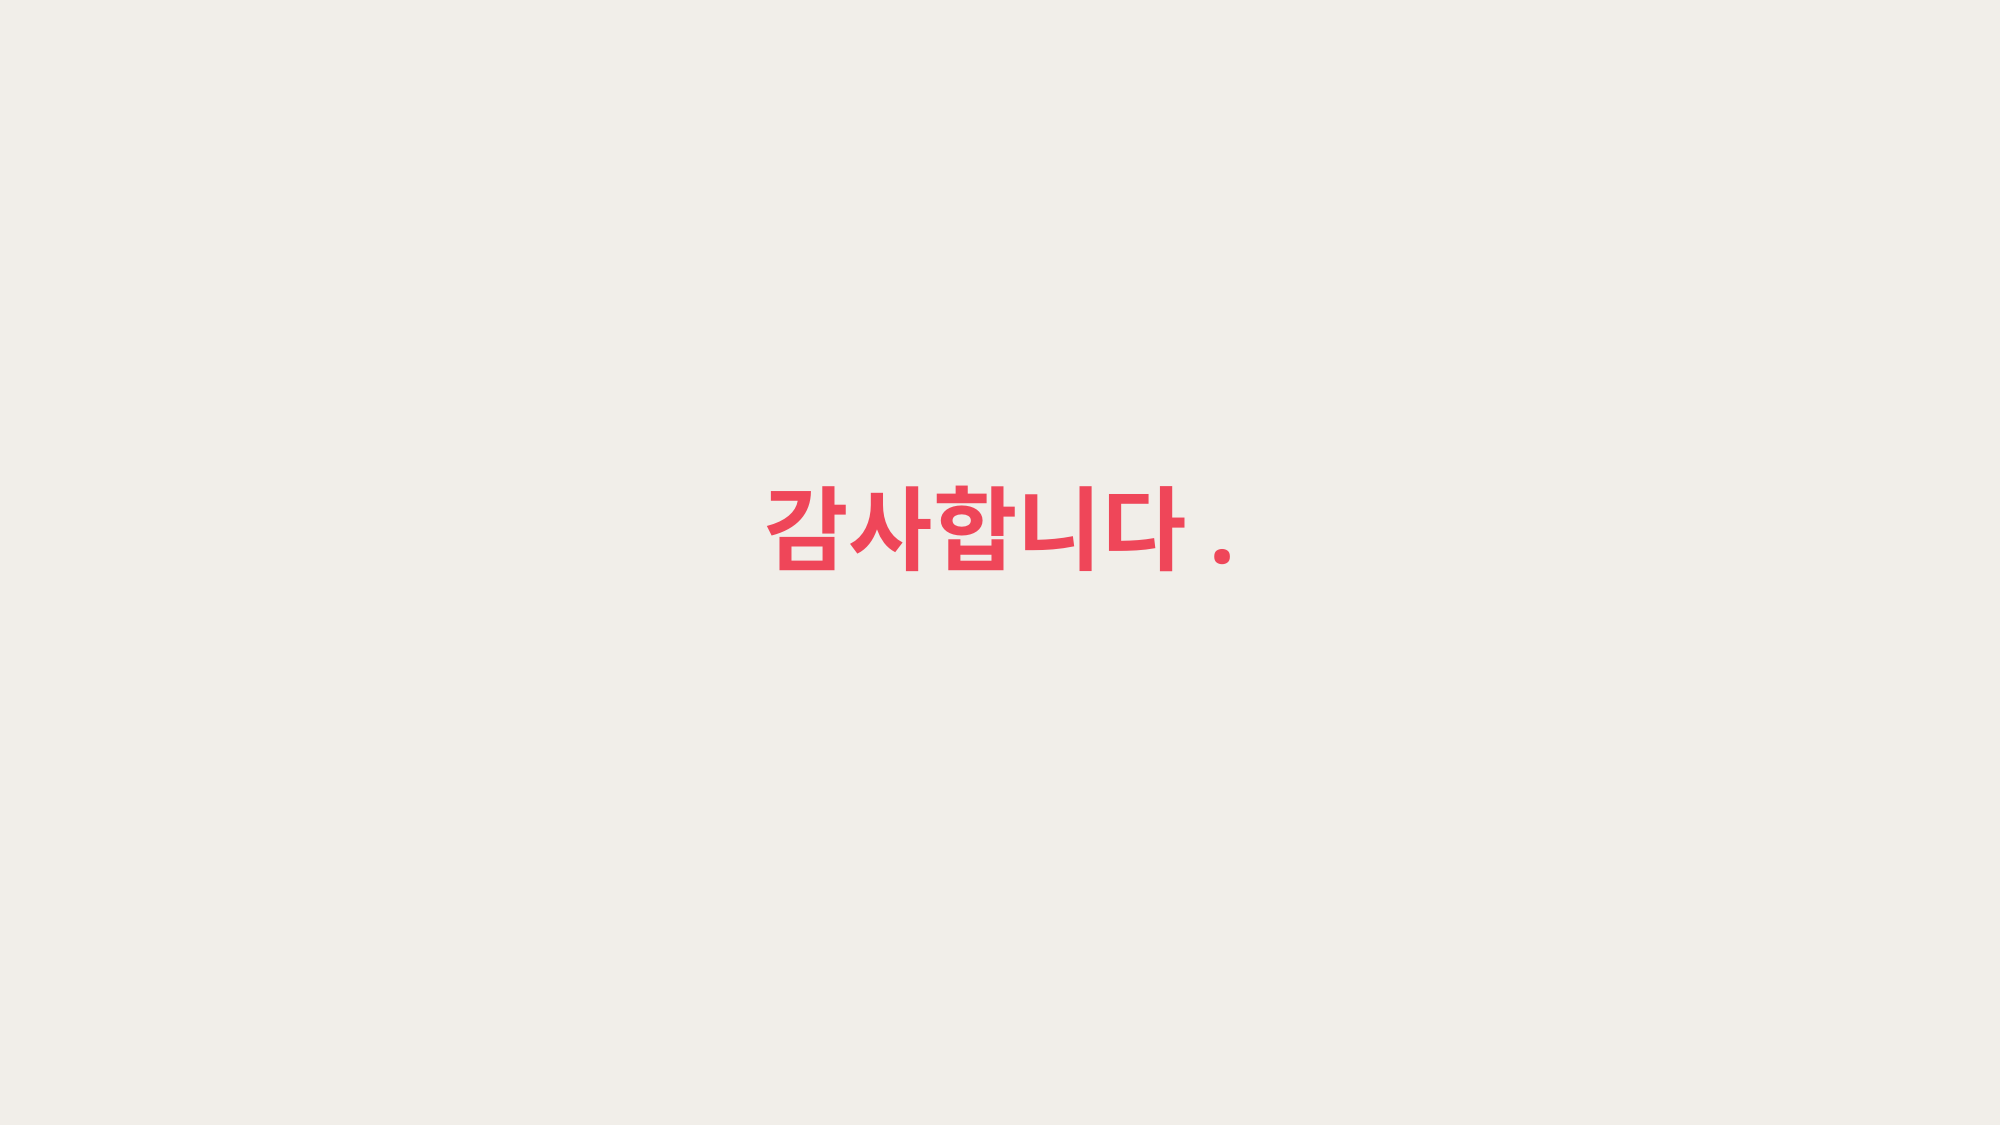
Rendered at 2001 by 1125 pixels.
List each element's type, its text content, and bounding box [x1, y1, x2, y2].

text_box 감사합니다. [368, 409, 1632, 589]
